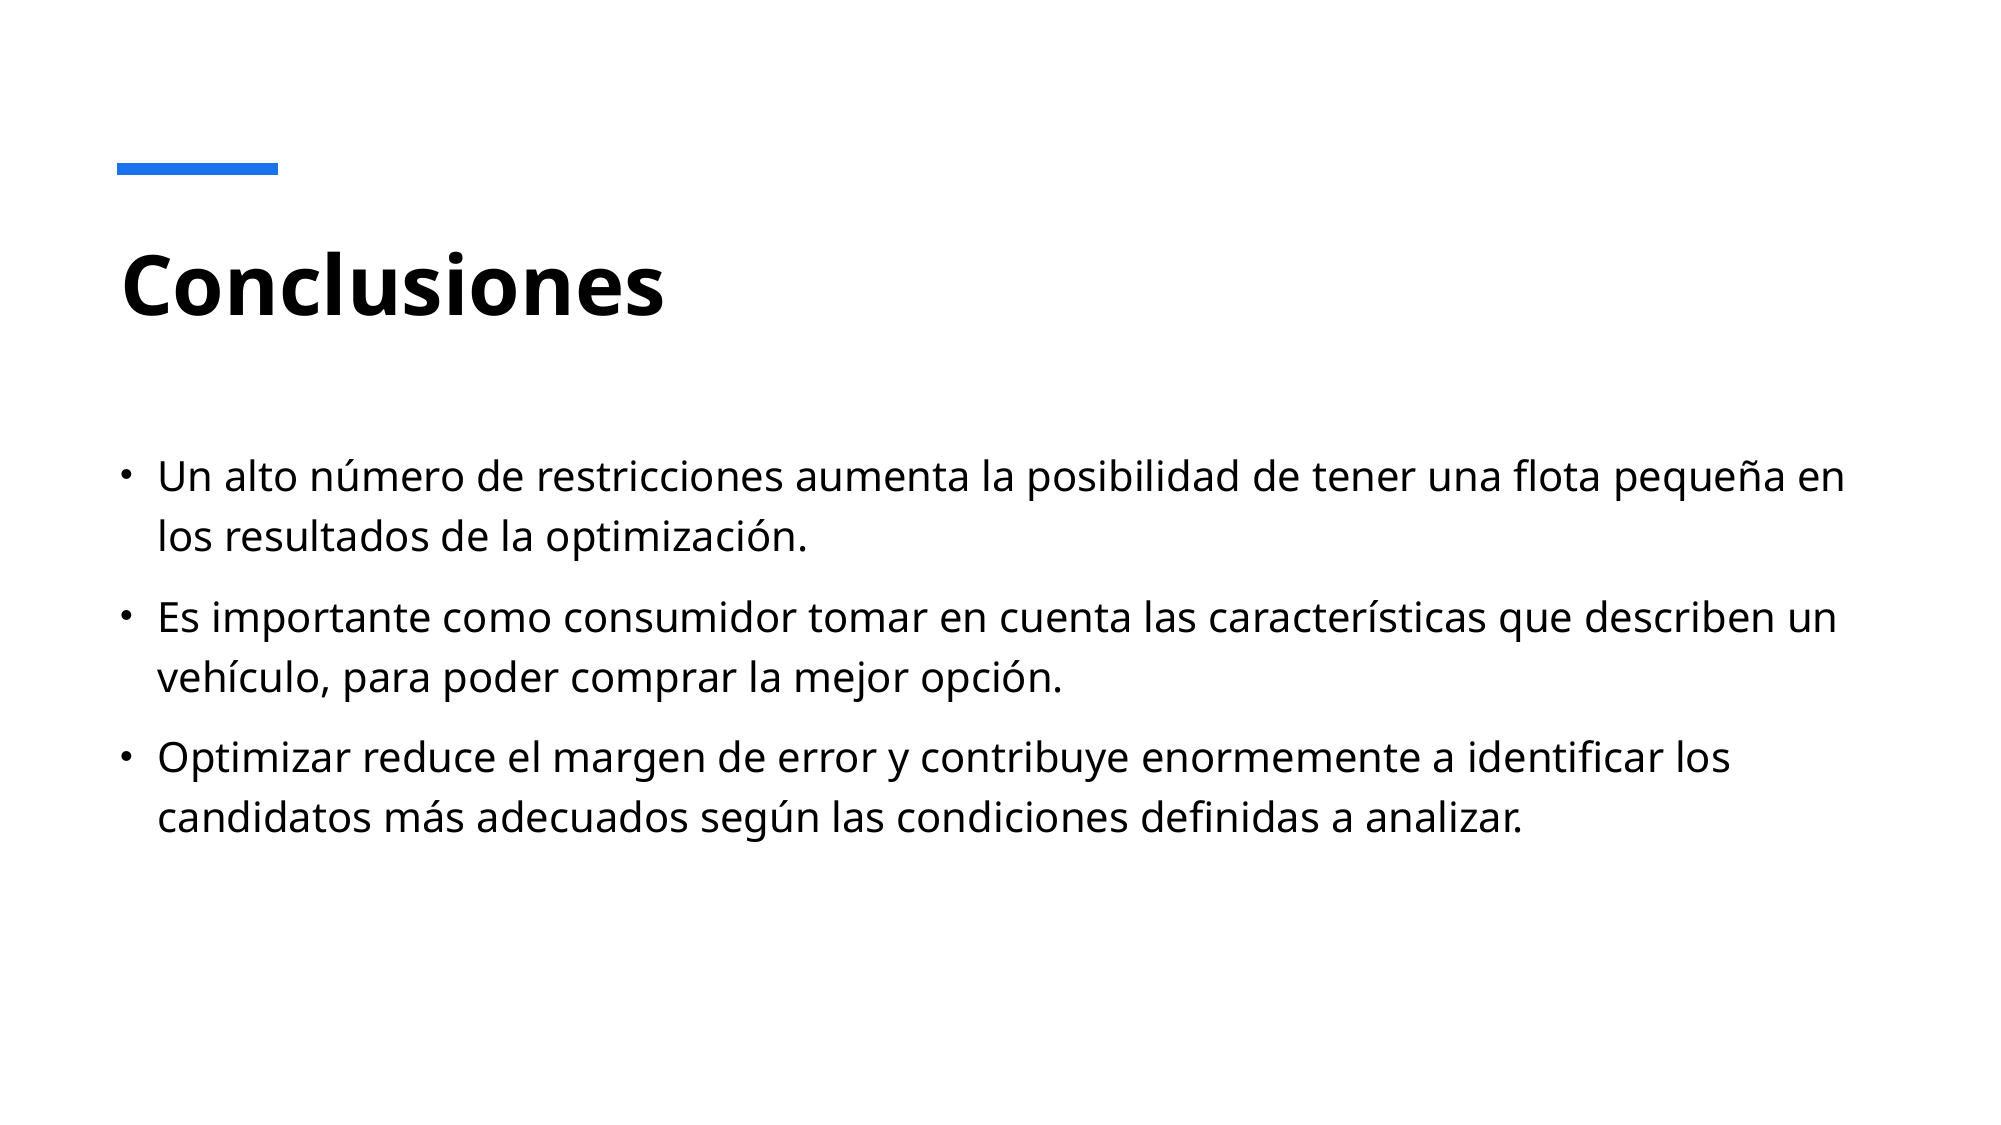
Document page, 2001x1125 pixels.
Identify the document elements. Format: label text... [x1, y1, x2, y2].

list Un alto número de restricciones aumenta la posibilidad de tener una flota pequeña en los resultados de la optimización. Es importante como consumidor tomar en cuenta las características que describen un vehículo, para poder comprar la mejor opción. Optimizar reduce el margen de error y contribuye enormemente a identificar los candidatos más adecuados según las condiciones definidas a analizar. [105, 431, 1892, 1017]
title Conclusiones [105, 224, 1892, 405]
